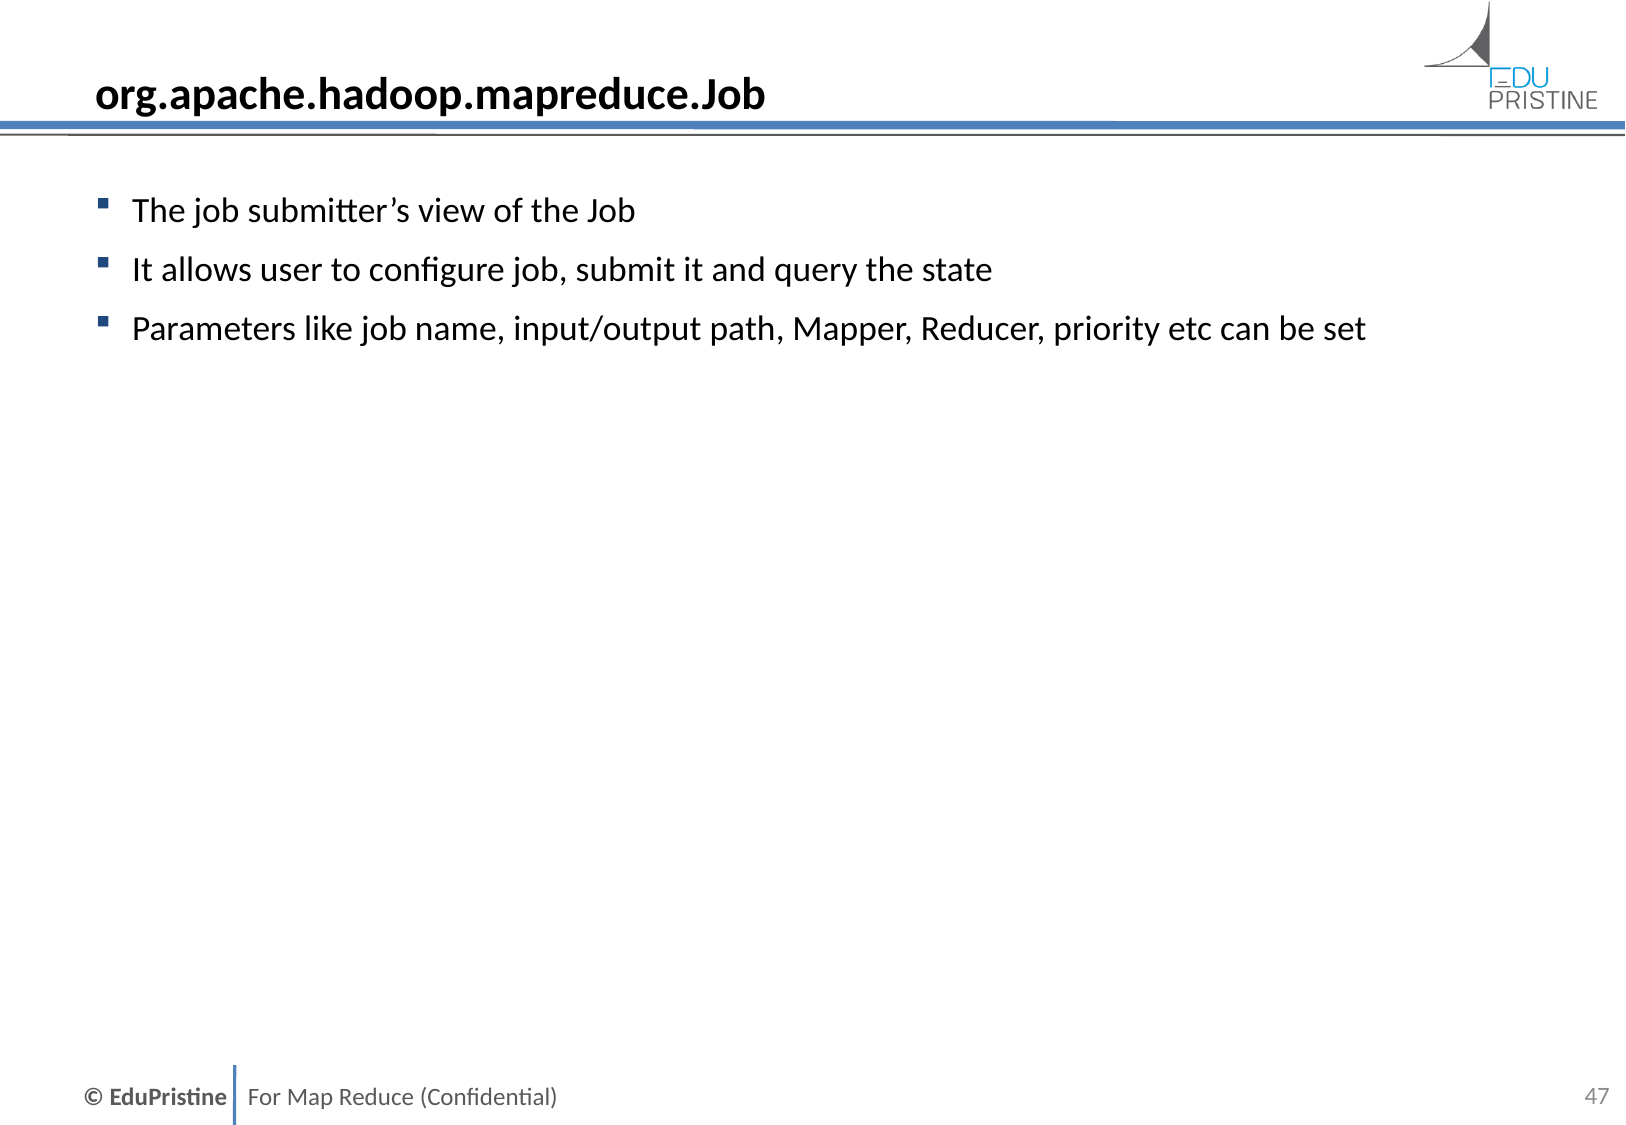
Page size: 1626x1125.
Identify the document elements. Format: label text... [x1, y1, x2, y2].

picture [1424, 1, 1597, 109]
list The job submitter’s view of the Job It allows user to configure job, submit it and query the state Parameters like job name, input/output path, Mapper, Reducer, priority etc can be set [87, 179, 1550, 1007]
title org.apache.hadoop.mapreduce.Job [87, 10, 1416, 126]
slide_number 46 [1543, 1065, 1625, 1125]
